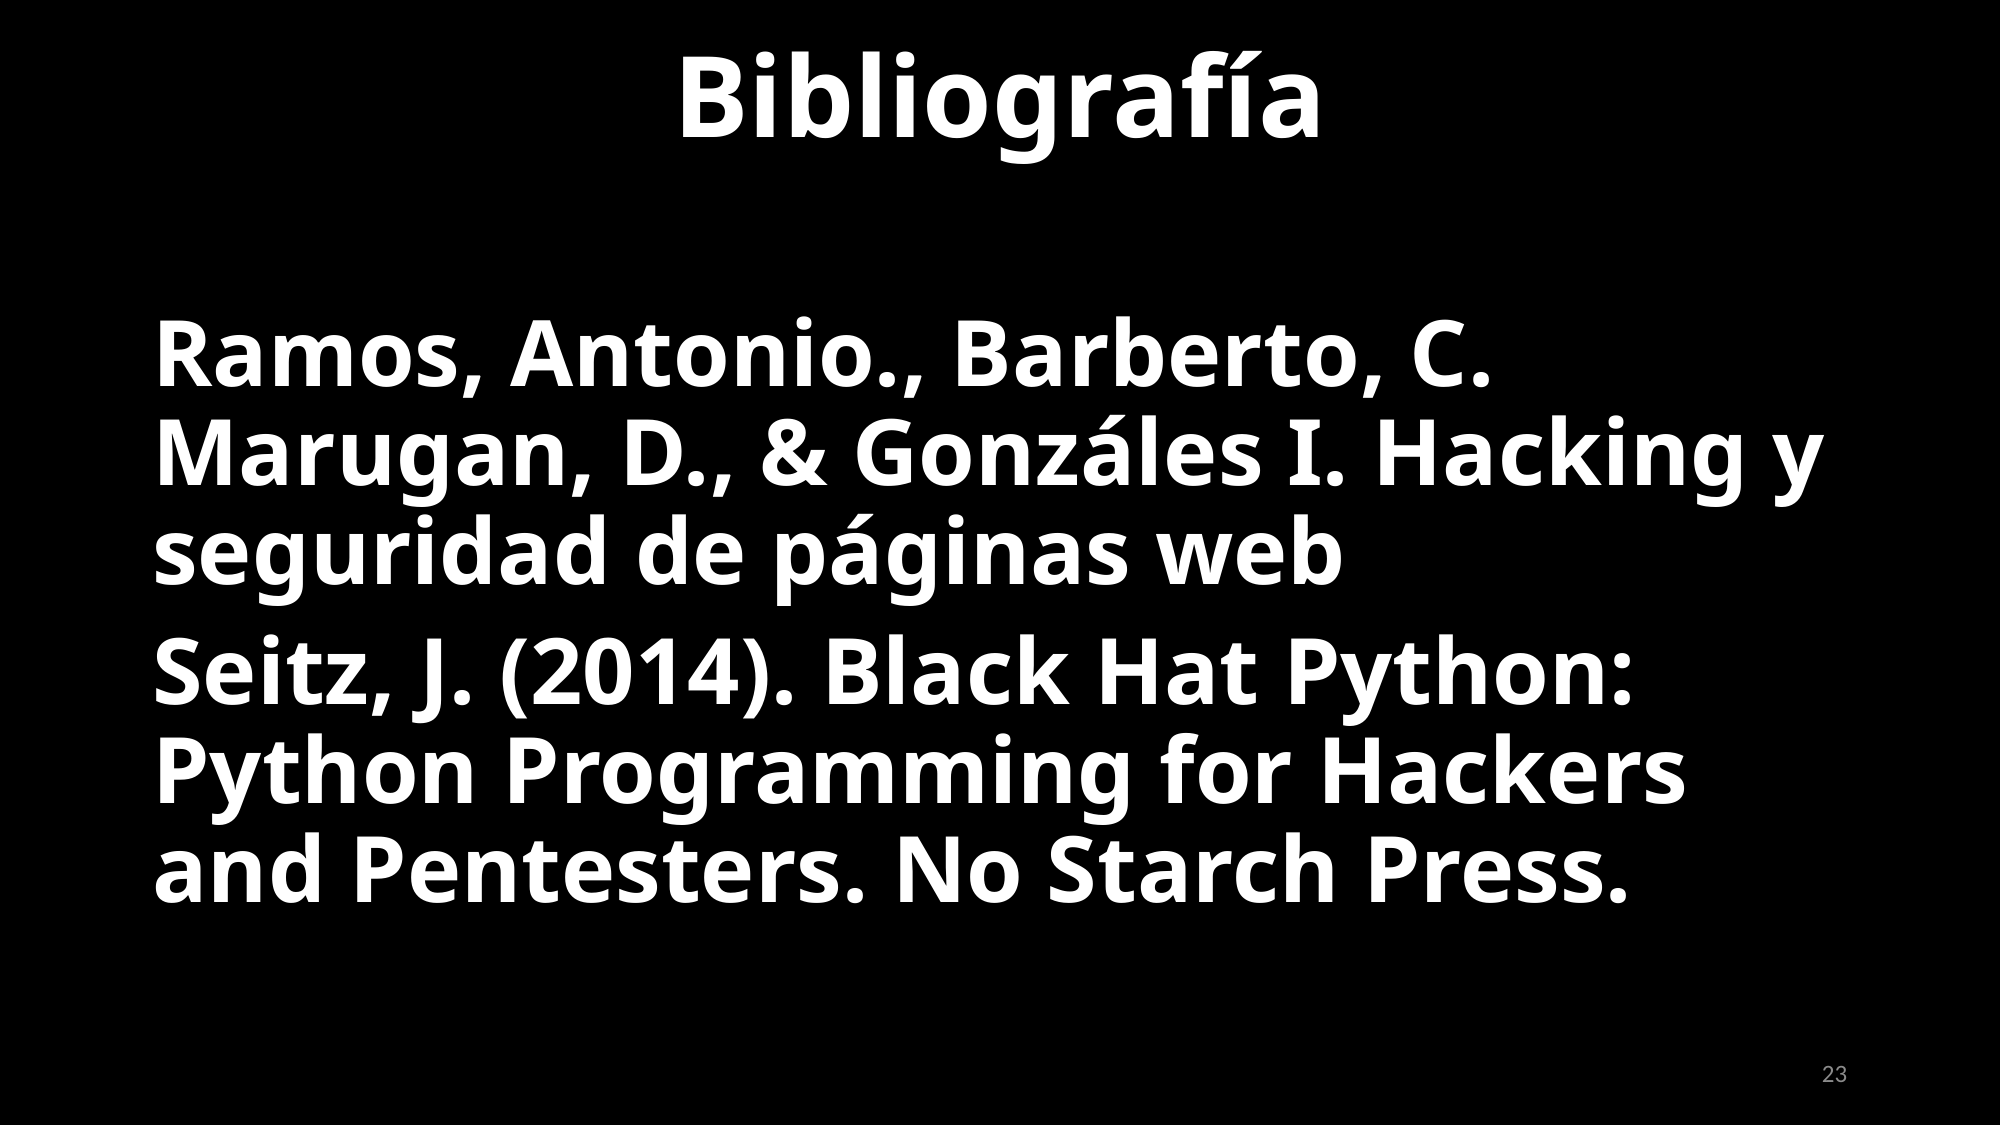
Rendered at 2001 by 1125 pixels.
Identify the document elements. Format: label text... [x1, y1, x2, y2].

text_box Bibliografía [0, 17, 2000, 167]
list Ramos, Antonio., Barberto, C. Marugan, D., & Gonzáles I. Hacking y seguridad de páginas web Seitz, J. (2014). Black Hat Python: Python Programming for Hackers and Pentesters. No Starch Press. [137, 299, 1863, 1014]
slide_number 23 [1412, 1042, 1863, 1103]
